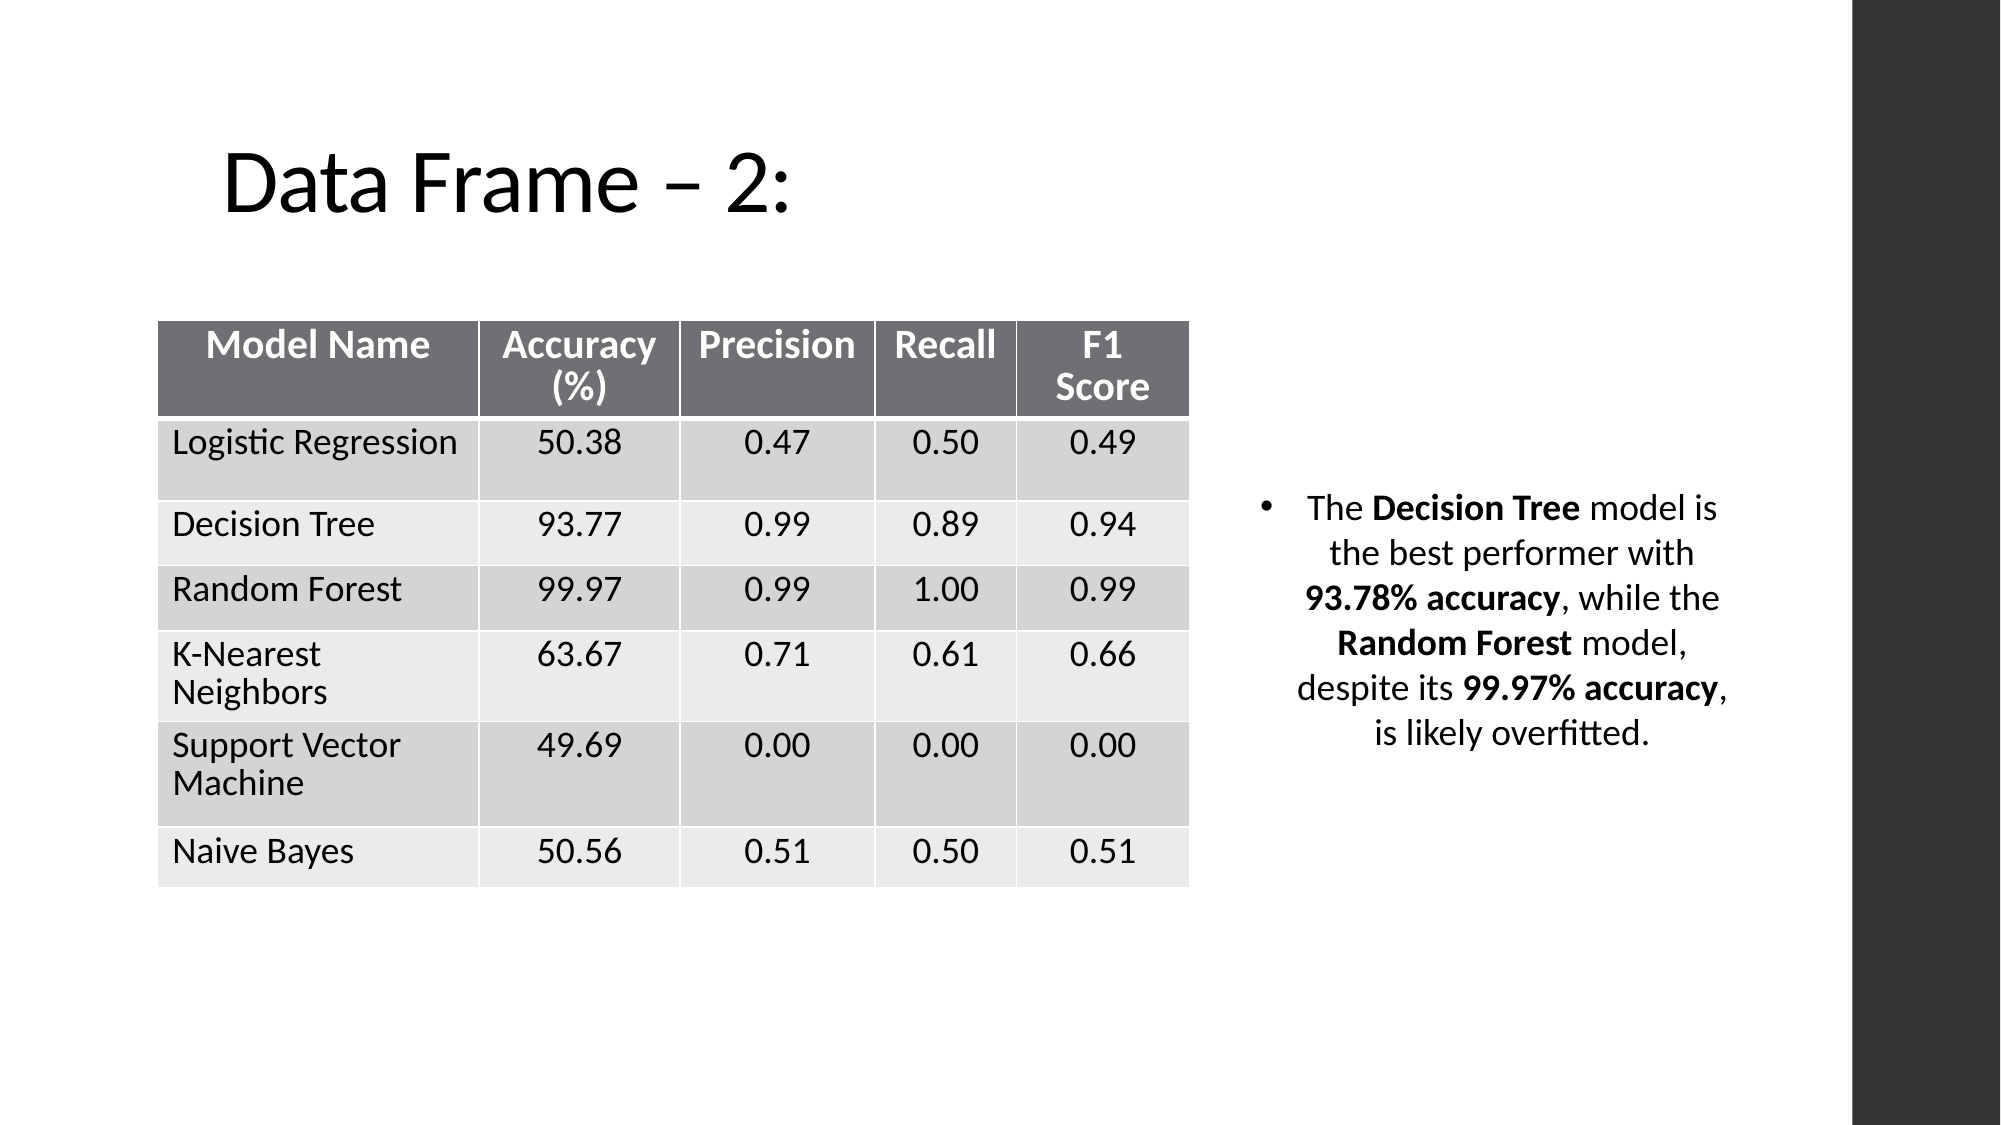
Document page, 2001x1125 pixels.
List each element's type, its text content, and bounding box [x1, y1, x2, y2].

table_cell 0.49 [1017, 421, 1189, 500]
table_cell 0.71 [681, 632, 874, 721]
table_cell Naive Bayes [158, 828, 478, 887]
table_cell 99.97 [480, 566, 679, 630]
table_header Recall [876, 321, 1016, 416]
table_cell 0.47 [681, 421, 874, 500]
table_cell 49.69 [480, 722, 679, 826]
table_header F1 Score [1017, 321, 1189, 416]
table_cell 0.00 [1017, 722, 1189, 826]
table_cell 50.56 [480, 828, 679, 887]
table_cell 0.66 [1017, 632, 1189, 721]
table_cell 0.99 [1017, 566, 1189, 630]
table_cell 50.38 [480, 421, 679, 500]
table_cell Decision Tree [158, 502, 478, 565]
title Data Frame – 2: [206, 60, 1754, 241]
table_cell 0.99 [681, 566, 874, 630]
table_cell 63.67 [480, 632, 679, 721]
table_header Precision [681, 321, 874, 416]
table_cell 0.00 [876, 722, 1016, 826]
table_cell 0.00 [681, 722, 874, 826]
table_cell 93.77 [480, 502, 679, 565]
table_cell 0.61 [876, 632, 1016, 721]
table_cell 0.94 [1017, 502, 1189, 565]
table_header Model Name [158, 321, 478, 416]
table_cell 0.50 [876, 421, 1016, 500]
table_cell 0.51 [681, 828, 874, 887]
table_cell Logistic Regression [158, 421, 478, 500]
table_header Accuracy (%) [480, 321, 679, 416]
text_box The Decision Tree model is the best performer with 93.78% accuracy, while the Random Forest model, despite its 99.97% accuracy, is likely overfitted. [1224, 475, 1754, 761]
table_cell 0.50 [876, 828, 1016, 887]
table_cell 0.99 [681, 502, 874, 565]
table_cell Support Vector Machine [158, 722, 478, 826]
table_cell K-Nearest Neighbors [158, 632, 478, 721]
table_cell 0.89 [876, 502, 1016, 565]
table_cell 1.00 [876, 566, 1016, 630]
table_cell 0.51 [1017, 828, 1189, 887]
table_cell Random Forest [158, 566, 478, 630]
